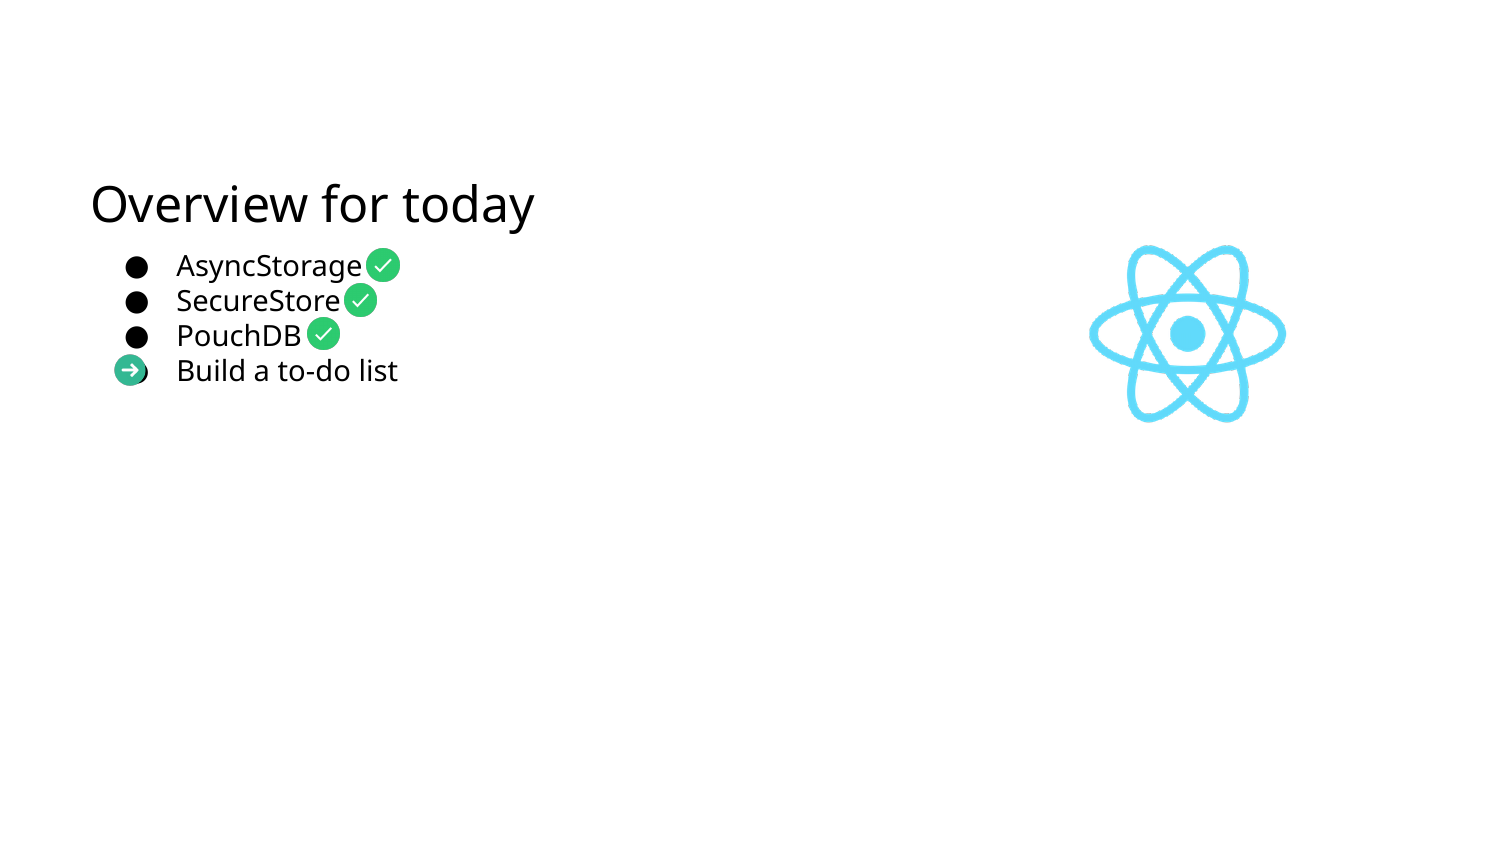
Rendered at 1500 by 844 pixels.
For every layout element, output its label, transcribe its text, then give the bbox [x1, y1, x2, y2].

text_box Overview for today [0, 157, 1500, 257]
picture [1074, 224, 1301, 450]
picture [111, 351, 149, 389]
picture [343, 283, 378, 317]
text_box AsyncStorage SecureStore PouchDB Build a to-do list [86, 257, 969, 467]
picture [366, 248, 400, 282]
picture [306, 316, 341, 351]
